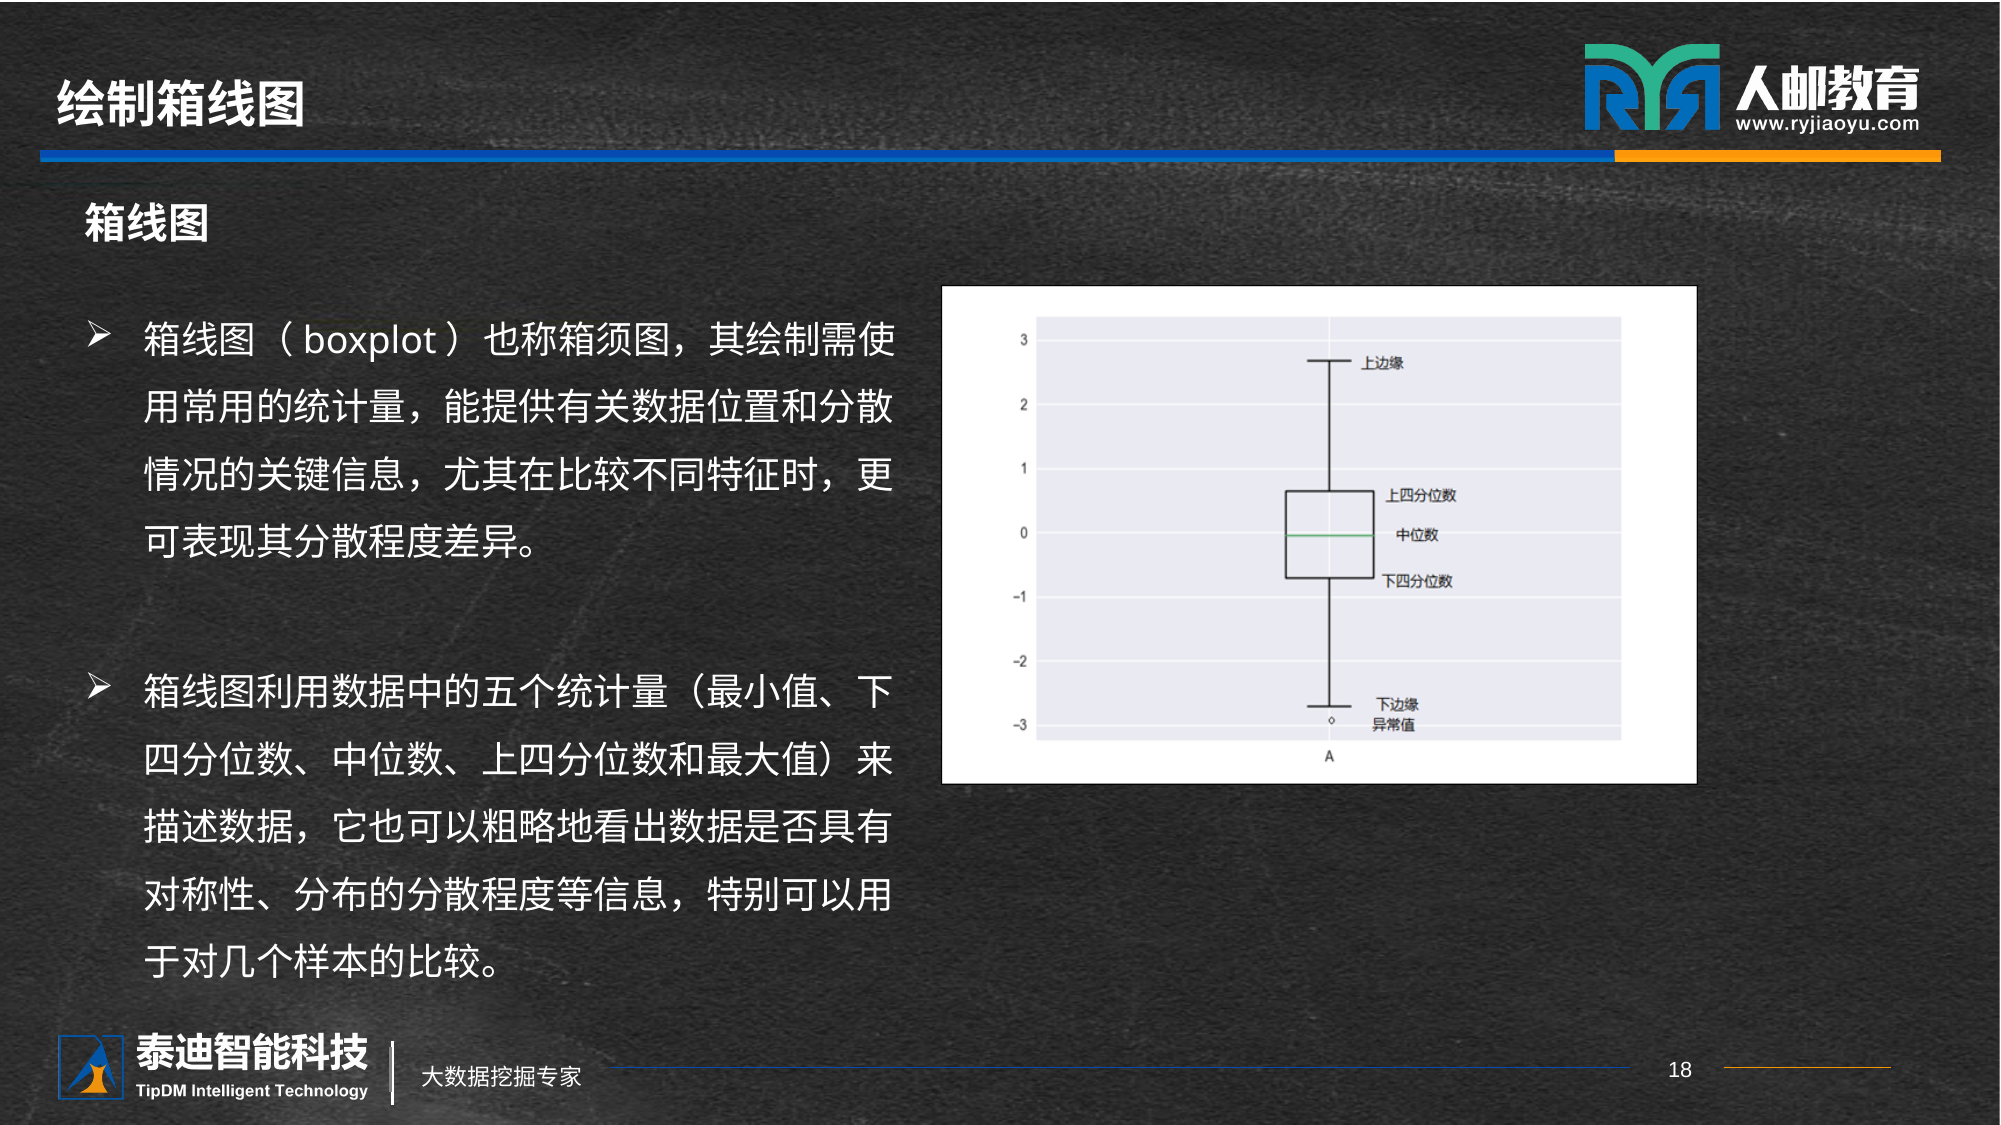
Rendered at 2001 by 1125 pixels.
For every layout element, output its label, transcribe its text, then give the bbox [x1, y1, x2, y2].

picture [0, 2, 2000, 1125]
title 绘制箱线图 [41, 58, 1842, 146]
list 箱线图 [69, 186, 1892, 257]
list 箱线图（boxplot）也称箱须图，其绘制需使用常用的统计量，能提供有关数据位置和分散情况的关键信息，尤其在比较不同特征时，更可表现其分散程度差异。 箱线图利用数据中的五个统计量（最小值、下四分位数、中位数、上四分位数和最大值）来描述数据，它也可以粗略地看出数据是否具有对称性、分布的分散程度等信息，特别可以用于对几个样本的比较。 [69, 285, 914, 1003]
